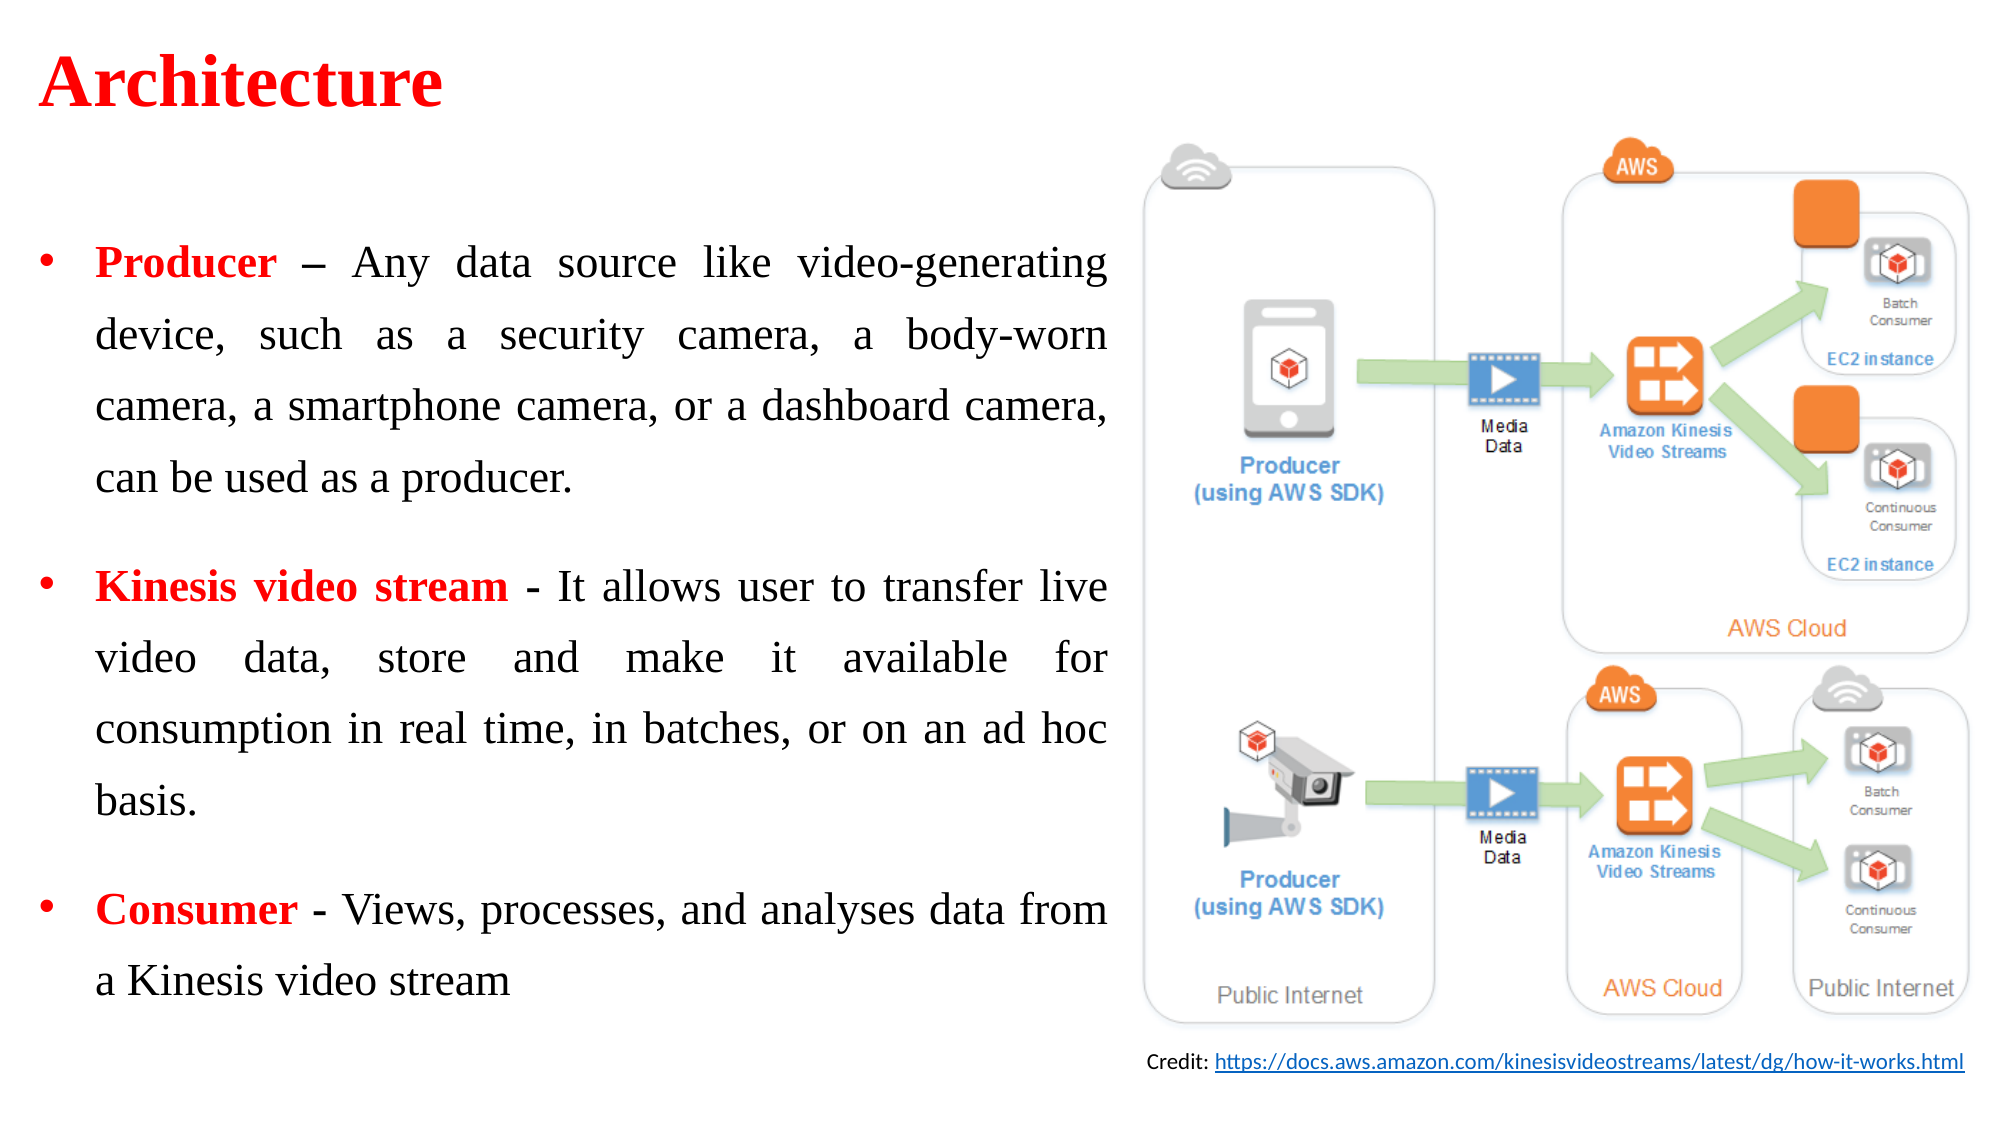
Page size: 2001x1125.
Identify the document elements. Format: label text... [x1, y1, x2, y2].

text_box Producer – Any data source like video-generating device, such as a security camera, a body-worn camera, a smartphone camera, or a dashboard camera, can be used as a producer. Kinesis video stream - It allows user to transfer live video data, store and make it available for consumption in real time, in batches, or on an ad hoc basis. Consumer - Views, processes, and analyses data from a Kinesis video stream [23, 207, 1124, 1109]
picture [1137, 134, 1977, 1036]
text_box Credit: https://docs.aws.amazon.com/kinesisvideostreams/latest/dg/how-it-works.html [1132, 1039, 1984, 1109]
text_box Architecture [23, 16, 1956, 131]
